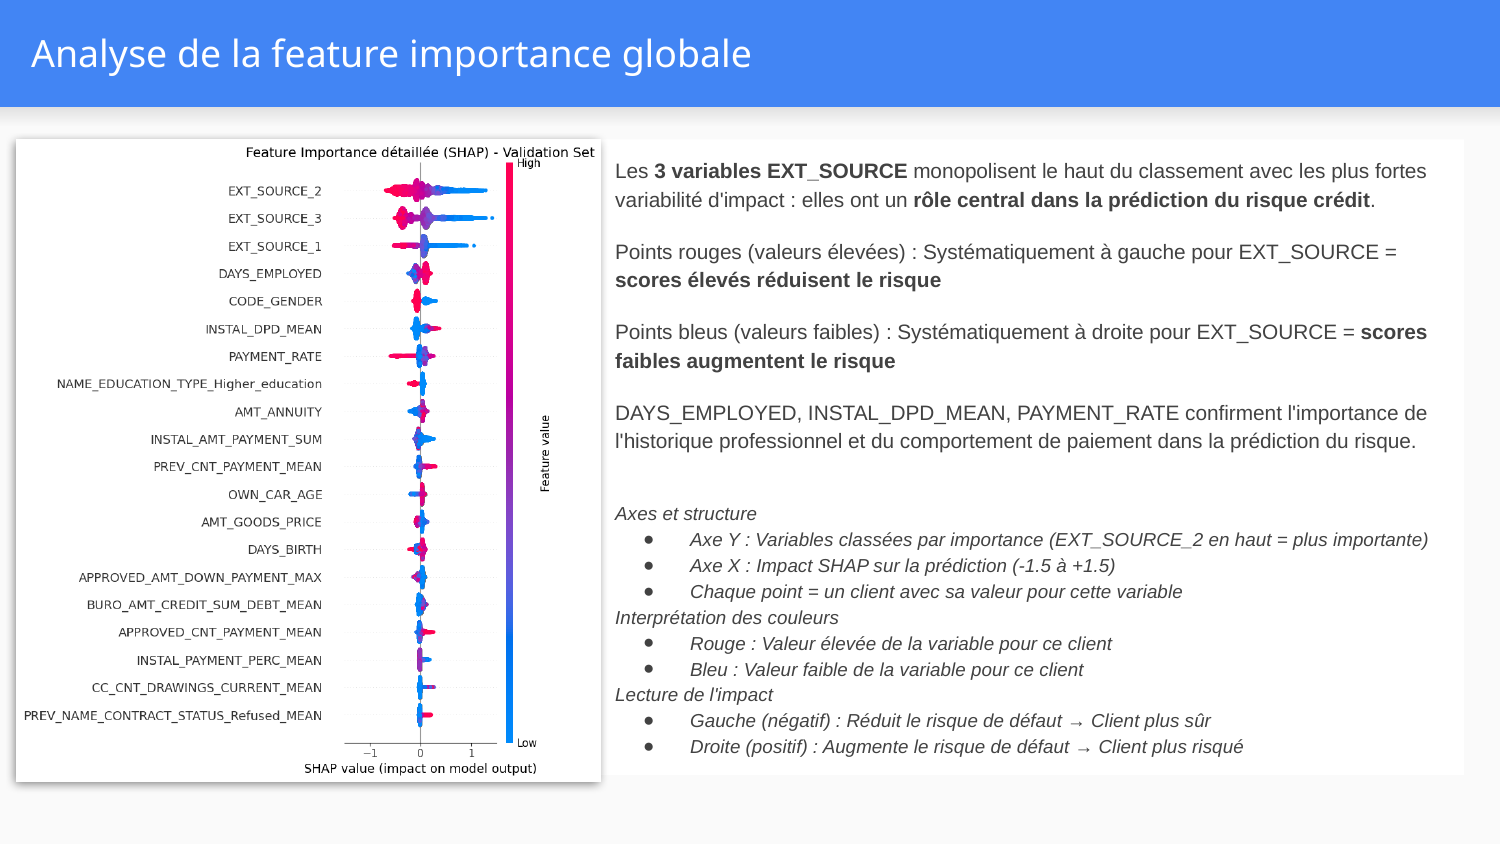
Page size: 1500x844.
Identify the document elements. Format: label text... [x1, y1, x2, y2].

title Analyse de la feature importance globale [16, 2, 1464, 102]
text_box Les 3 variables EXT_SOURCE monopolisent le haut du classement avec les plus fortes variabilité d'impact : elles ont un rôle central dans la prédiction du risque crédit. Points rouges (valeurs élevées) : Systématiquement à gauche pour EXT_SOURCE = scores élevés réduisent le risque Points bleus (valeurs faibles) : Systématiquement à droite pour EXT_SOURCE = scores faibles augmentent le risque DAYS_EMPLOYED, INSTAL_DPD_MEAN, PAYMENT_RATE confirment l'importance de l'historique professionnel et du comportement de paiement dans la prédiction du risque. Axes et structure Axe Y : Variables classées par importance (EXT_SOURCE_2 en haut = plus importante) Axe X : Impact SHAP sur la prédiction (-1.5 à +1.5) Chaque point = un client avec sa valeur pour cette variable Interprétation des couleurs Rouge : Valeur élevée de la variable pour ce client Bleu : Valeur faible de la variable pour ce client Lecture de l'impact Gauche (négatif) : Réduit le risque de défaut → Client plus sûr Droite (positif) : Augmente le risque de défaut → Client plus risqué [604, 139, 1464, 776]
picture [15, 139, 601, 783]
